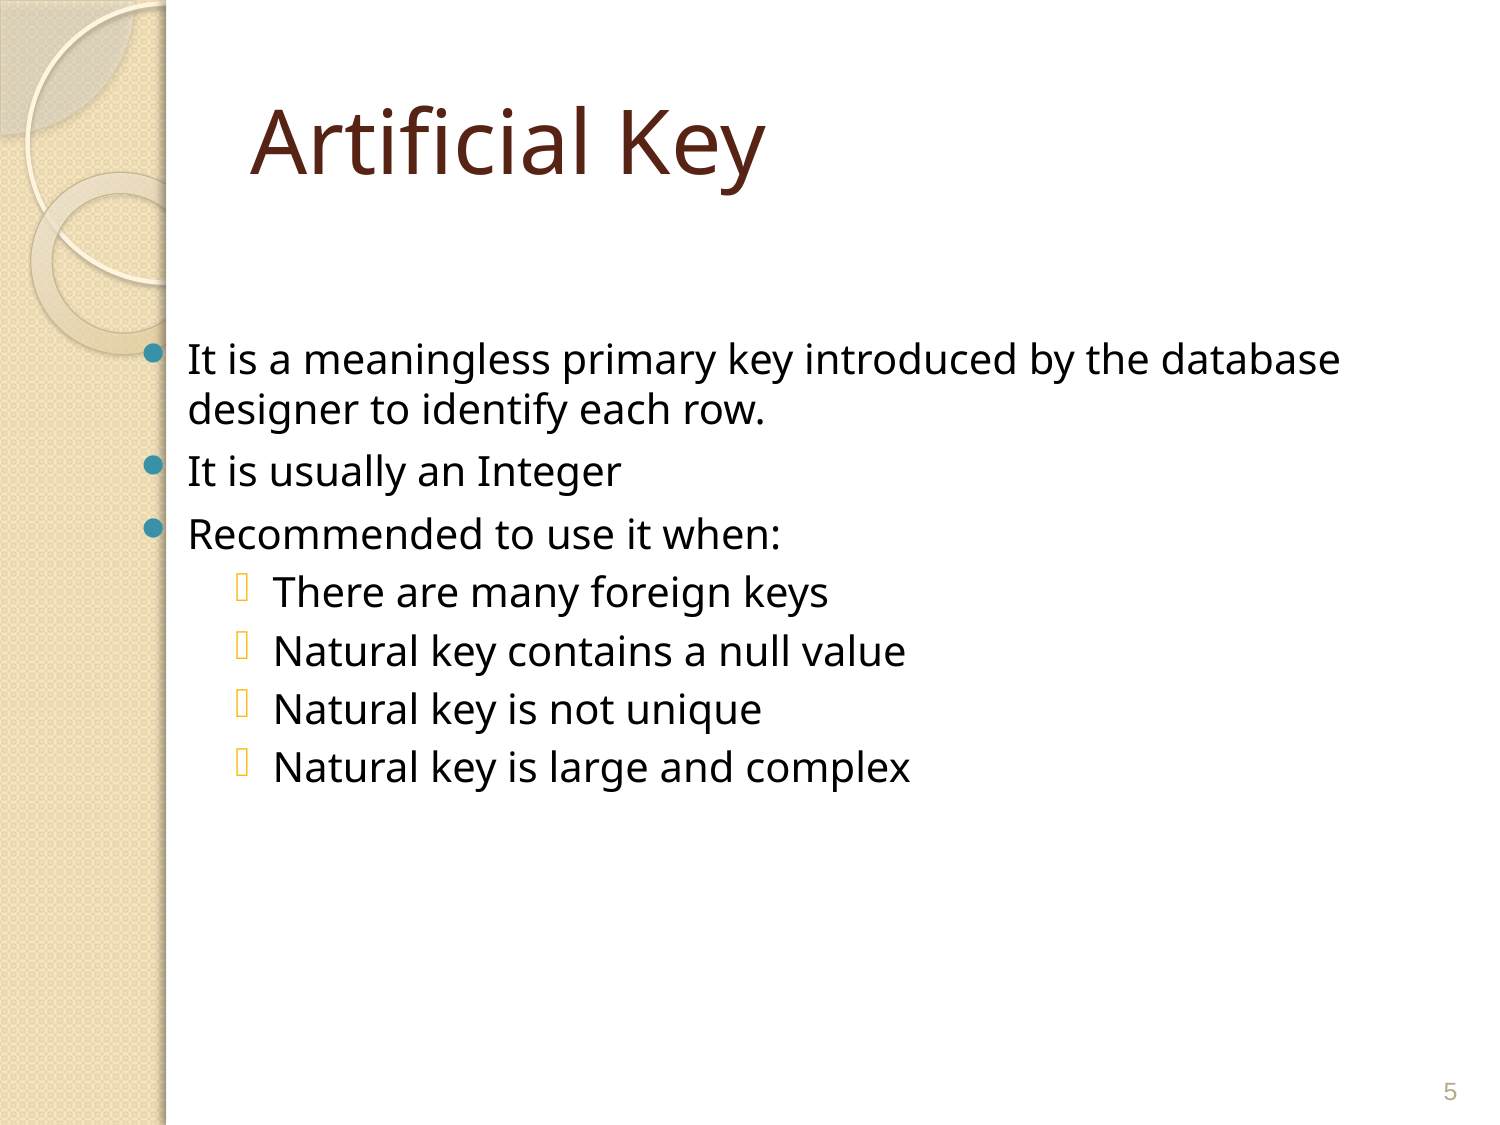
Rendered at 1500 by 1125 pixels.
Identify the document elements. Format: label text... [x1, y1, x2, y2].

list It is a meaningless primary key introduced by the database designer to identify each row. It is usually an Integer Recommended to use it when: There are many foreign keys Natural key contains a null value Natural key is not unique Natural key is large and complex [112, 324, 1388, 1078]
slide_number 5 [1413, 1034, 1488, 1113]
title Artificial Key [235, 45, 1466, 233]
